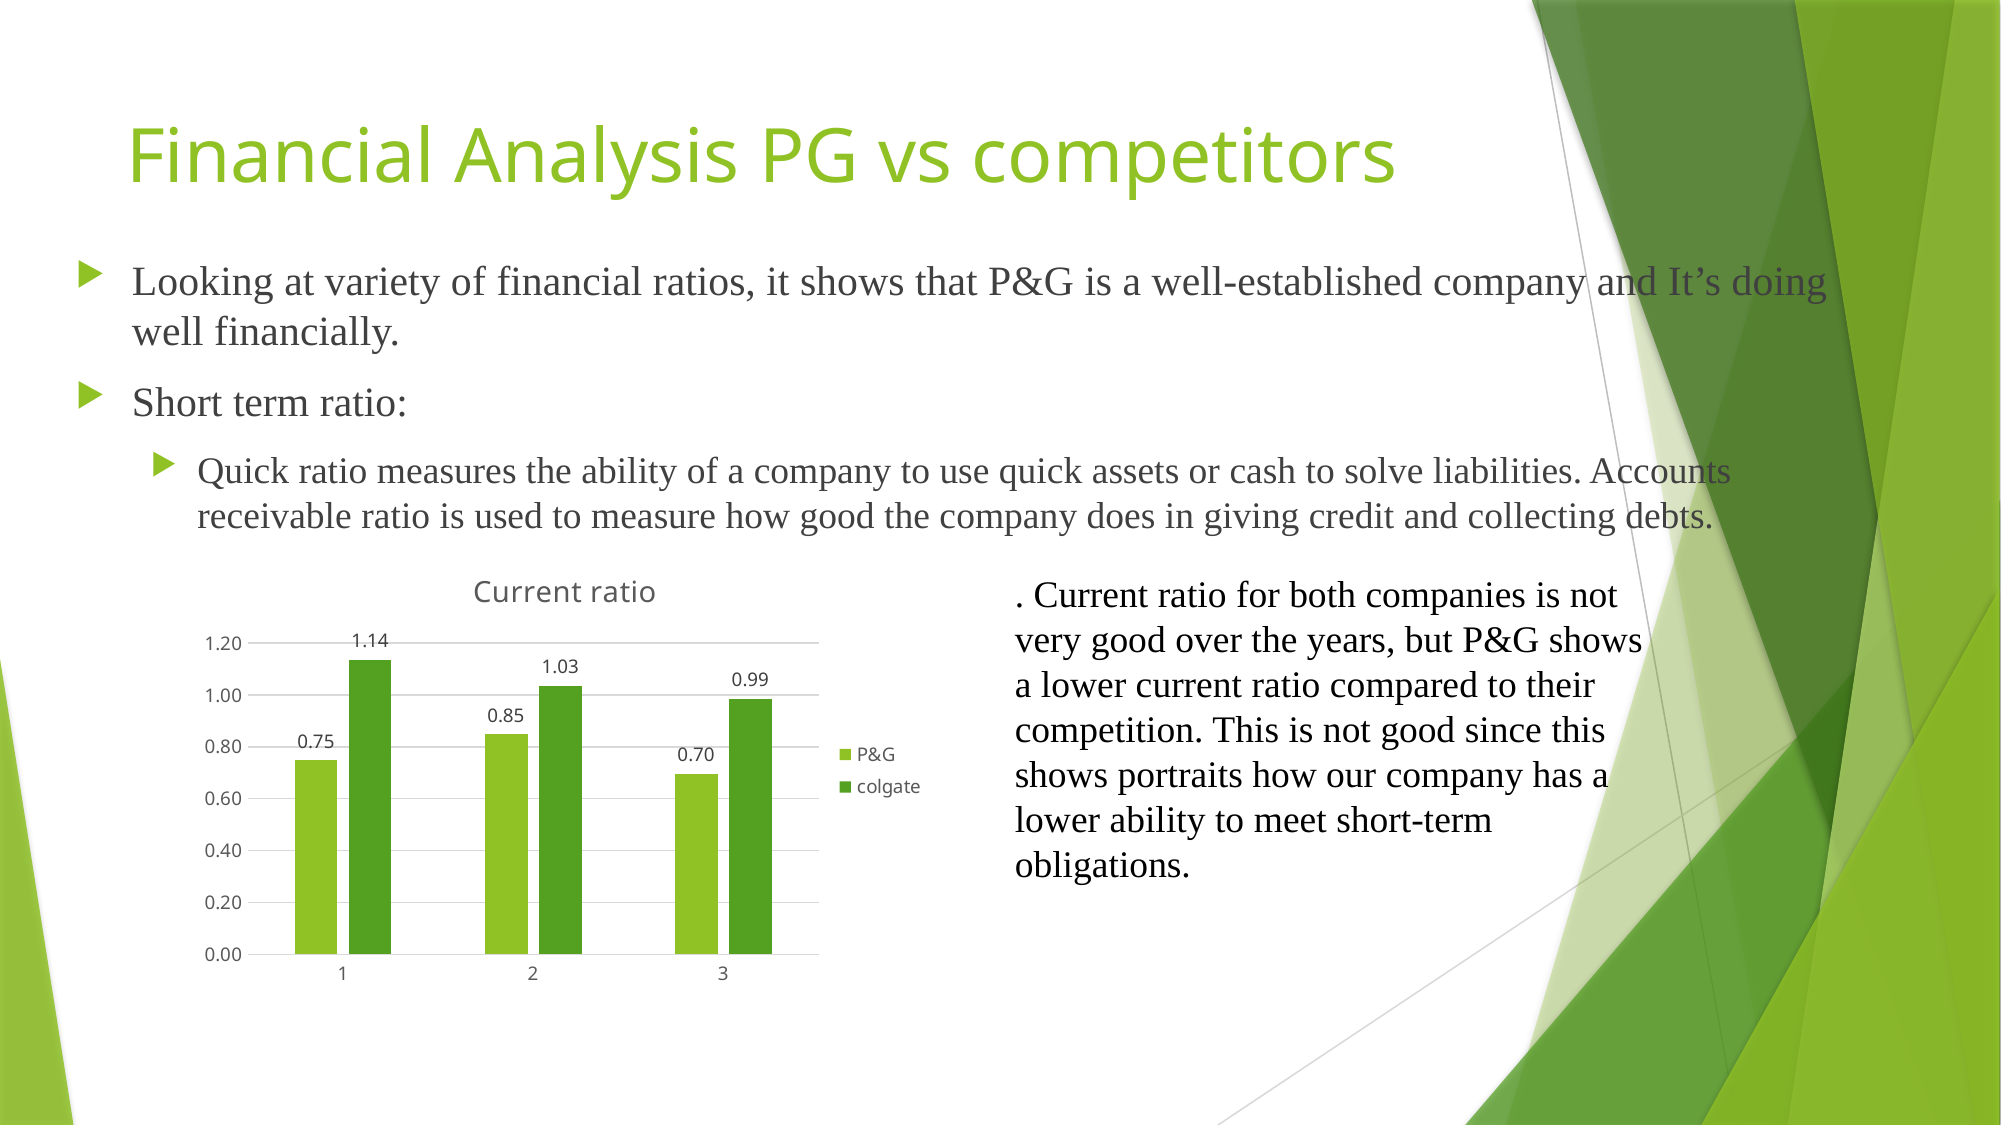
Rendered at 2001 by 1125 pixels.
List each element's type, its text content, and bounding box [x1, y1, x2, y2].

list Looking at variety of financial ratios, it shows that P&G is a well-established company and It’s doing well financially. Short term ratio: Quick ratio measures the ability of a company to use quick assets or cash to solve liabilities. Accounts receivable ratio is used to measure how good the company does in giving credit and collecting debts. [60, 246, 1894, 1086]
title Financial Analysis PG vs competitors [111, 99, 1522, 246]
chart [188, 545, 940, 997]
text_box . Current ratio for both companies is not very good over the years, but P&G shows a lower current ratio compared to their competition. This is not good since this shows portraits how our company has a lower ability to meet short-term obligations. [999, 562, 1661, 893]
